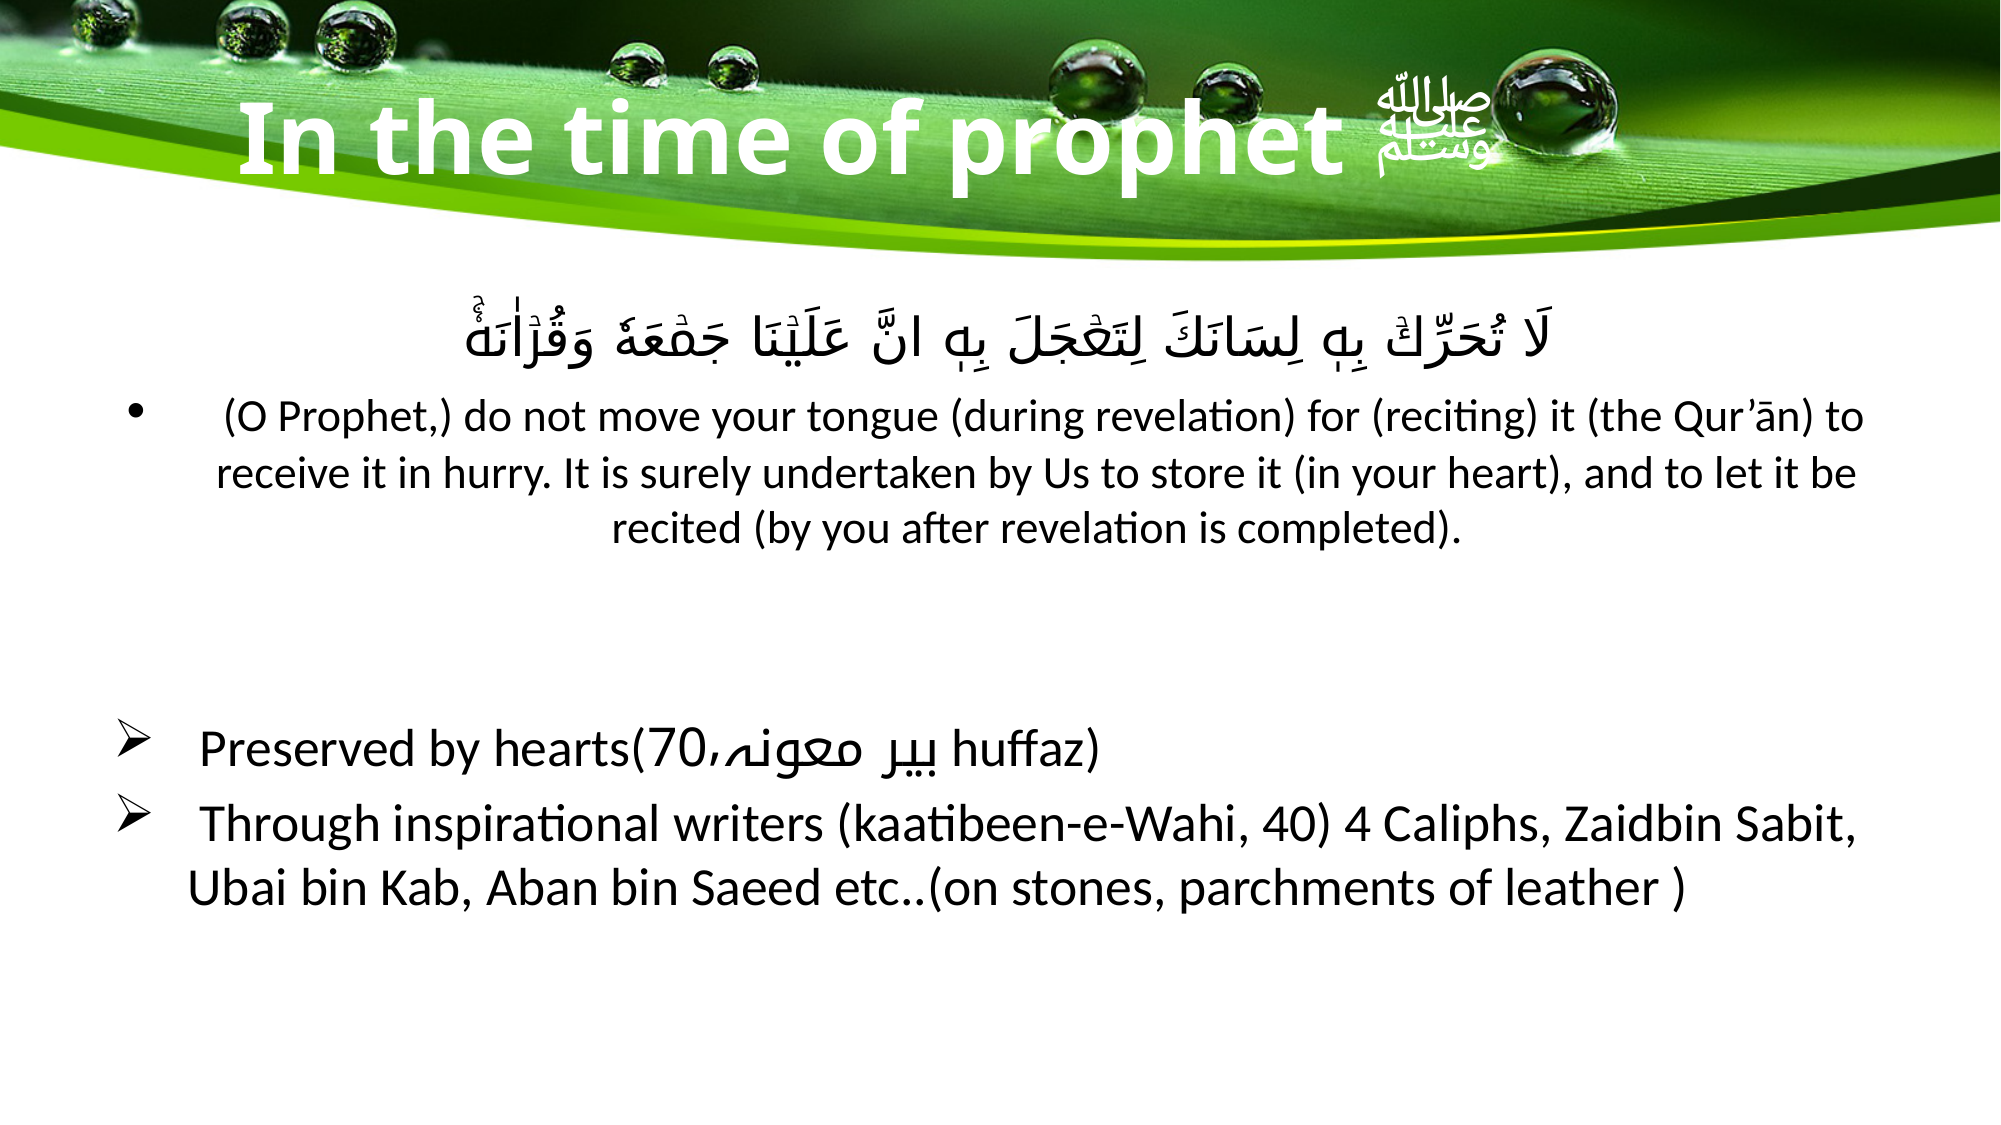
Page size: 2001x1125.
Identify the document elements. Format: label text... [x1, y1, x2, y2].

list لَا تُحَرِّكۡ بِهٖ لِسَانَكَ لِتَعۡجَلَ بِهٖ انَّ عَلَيۡنَا جَمۡعَهٗ وَقُرۡاٰنَهٗۚ (O Prophet,) do not move your tongue (during revelation) for (reciting) it (the Qur’ān) to receive it in hurry. It is surely undertaken by Us to store it (in your heart), and to let it be recited (by you after revelation is completed). Preserved by hearts(بیر معونہ,70 huffaz) Through inspirational writers (kaatibeen-e-Wahi, 40) 4 Caliphs, Zaidbin Sabit, Ubai bin Kab, Aban bin Saeed etc..(on stones, parchments of leather ) [98, 295, 1902, 1043]
title In the time of prophet ﷺ [222, 20, 1845, 249]
picture [0, 0, 2001, 1125]
